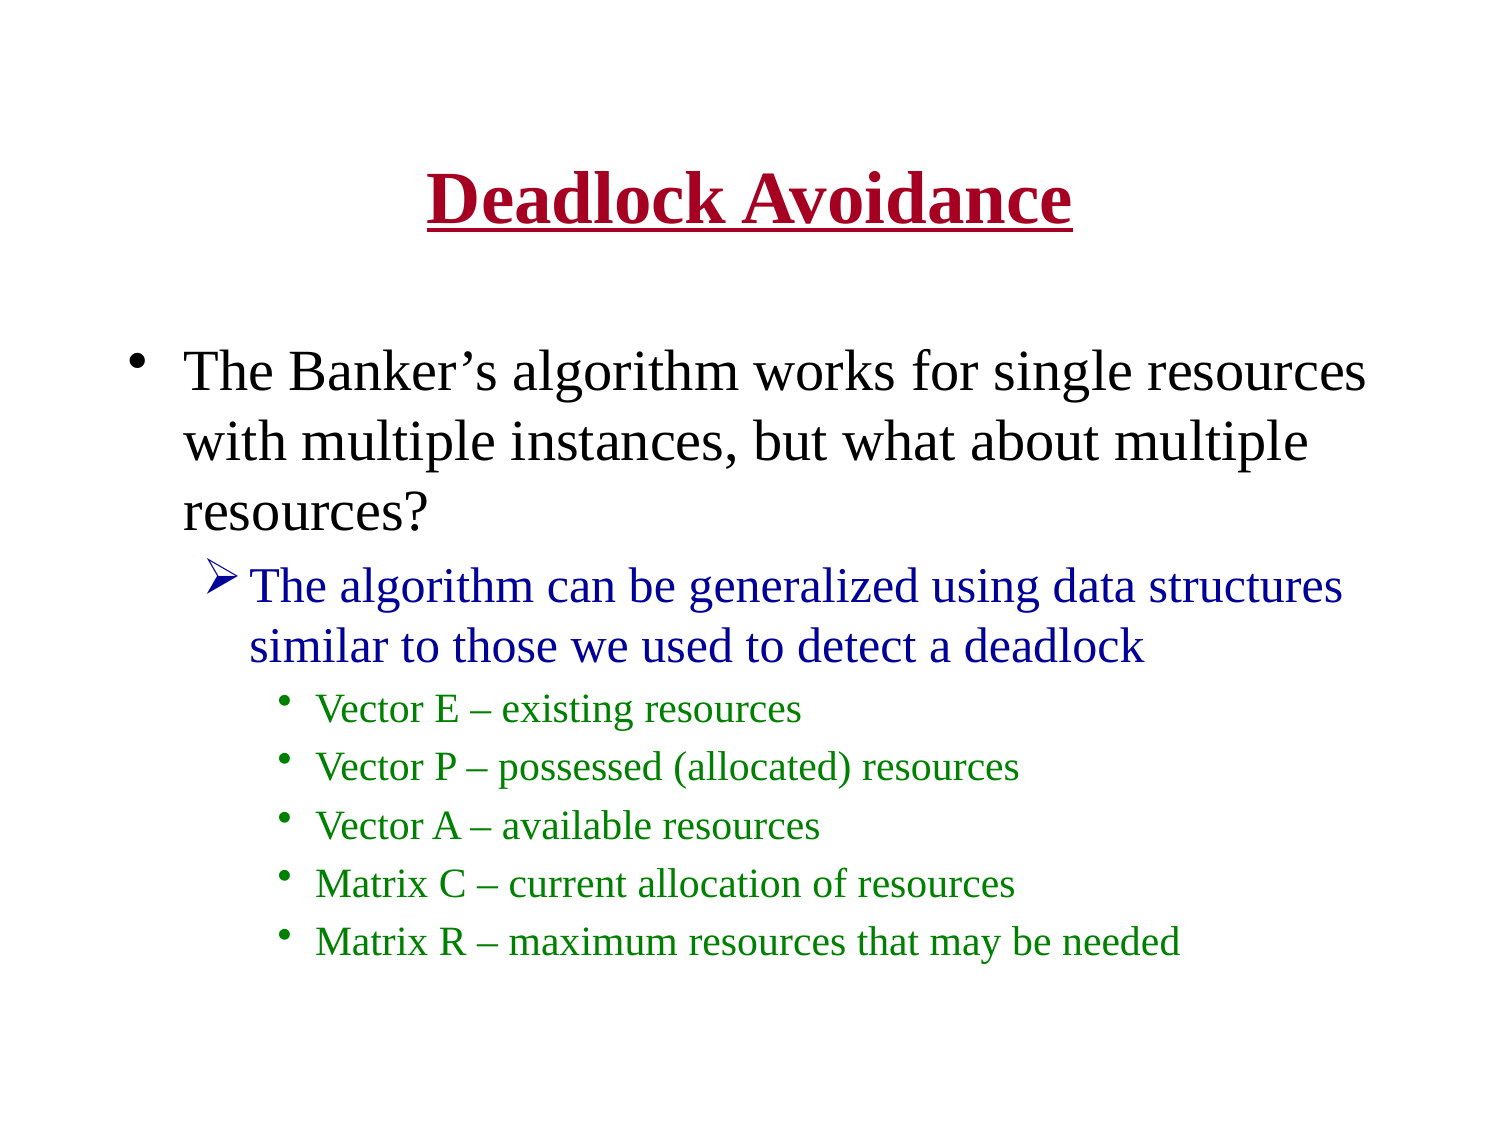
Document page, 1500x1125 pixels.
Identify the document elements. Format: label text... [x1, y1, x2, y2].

list The Banker’s algorithm works for single resources with multiple instances, but what about multiple resources? The algorithm can be generalized using data structures similar to those we used to detect a deadlock Vector E – existing resources Vector P – possessed (allocated) resources Vector A – available resources Matrix C – current allocation of resources Matrix R – maximum resources that may be needed [112, 324, 1388, 1000]
title Deadlock Avoidance [112, 99, 1388, 288]
